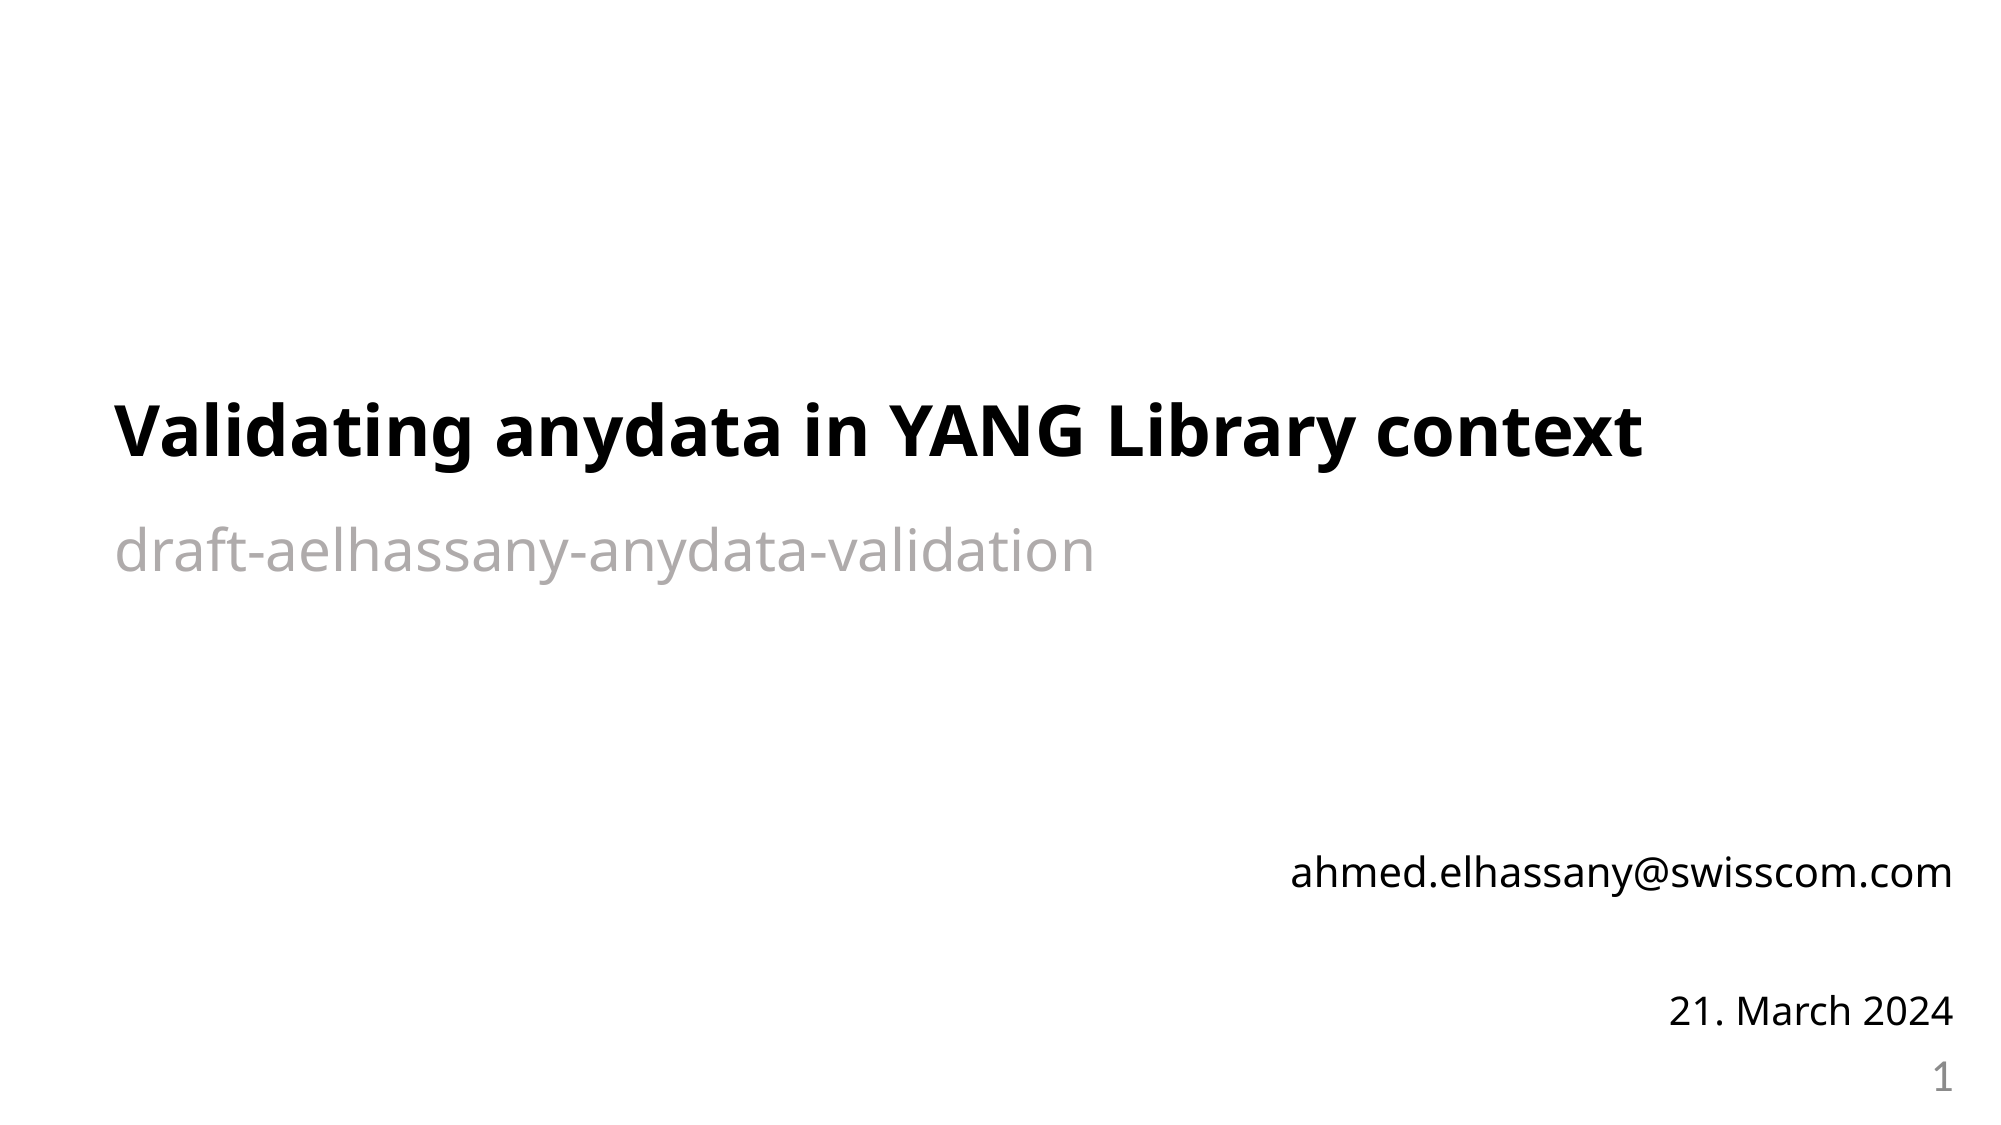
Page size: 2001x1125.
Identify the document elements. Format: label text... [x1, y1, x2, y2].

slide_number 1 [1900, 1044, 1969, 1104]
text_box Validating anydata in YANG Library context draft-aelhassany-anydata-validation [99, 224, 1969, 756]
text_box ahmed.elhassany@swisscom.com 21. March 2024 [137, 844, 1969, 1044]
